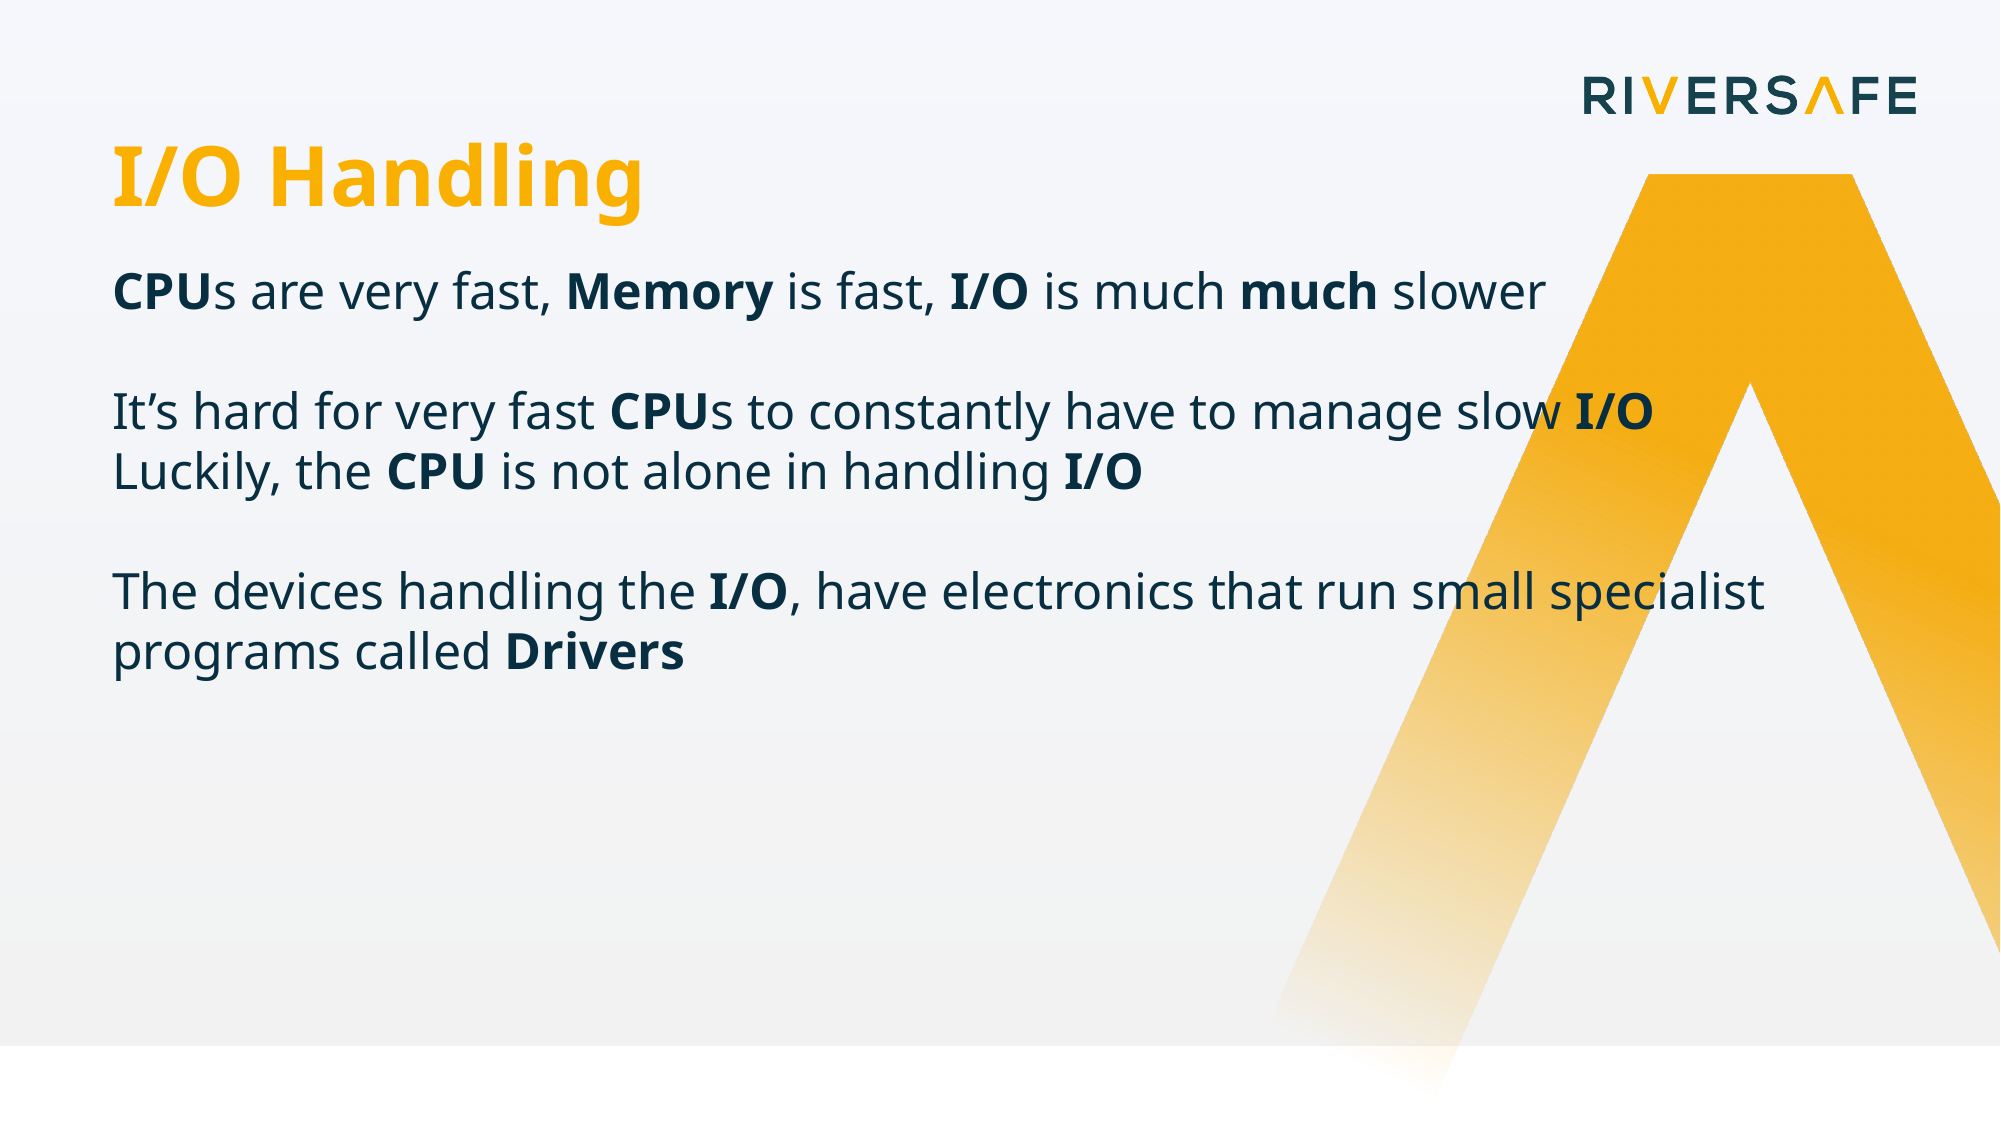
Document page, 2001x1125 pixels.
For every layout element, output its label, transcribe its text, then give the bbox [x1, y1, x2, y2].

text_box CPUs are very fast, Memory is fast, I/O is much much slower It’s hard for very fast CPUs to constantly have to manage slow I/O Luckily, the CPU is not alone in handling I/O The devices handling the I/O, have electronics that run small specialist programs called Drivers [97, 252, 1884, 999]
picture [1584, 75, 1916, 115]
text_box I/O Handling [97, 126, 1497, 207]
picture [1206, 174, 2001, 1125]
